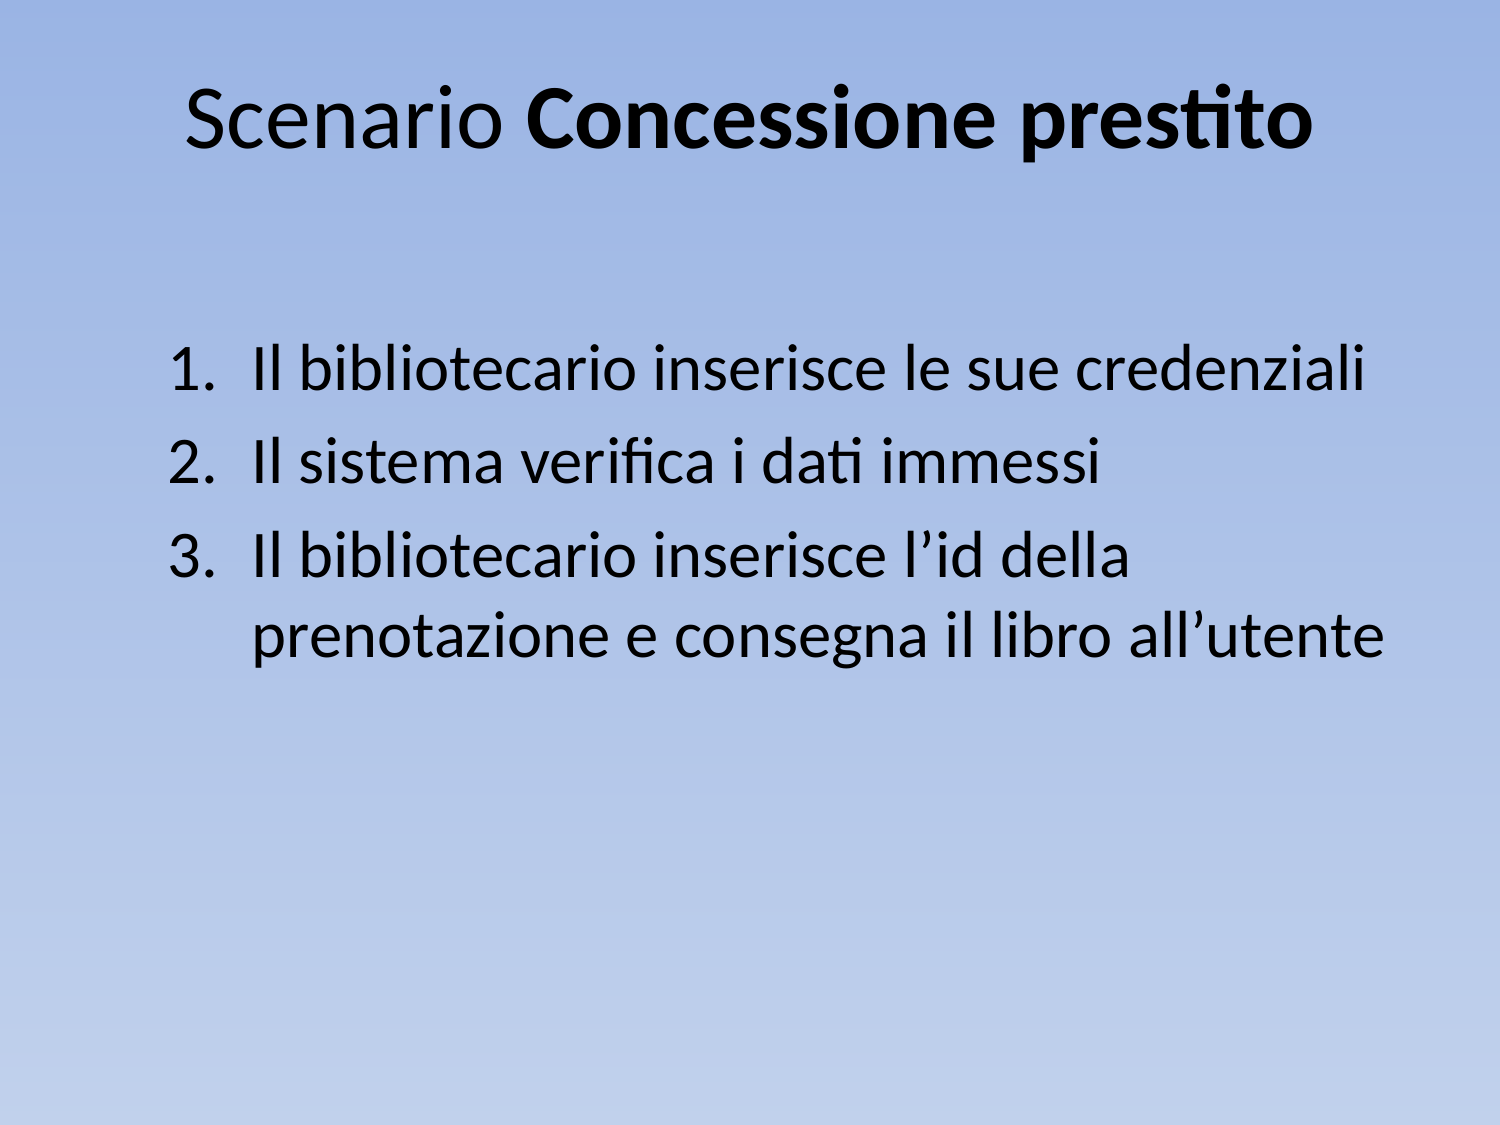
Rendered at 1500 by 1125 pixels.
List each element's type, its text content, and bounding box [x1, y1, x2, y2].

title Scenario Concessione prestito [0, 0, 1500, 223]
list Il bibliotecario inserisce le sue credenziali Il sistema verifica i dati immessi Il bibliotecario inserisce l’id della prenotazione e consegna il libro all’utente [152, 316, 1425, 1005]
